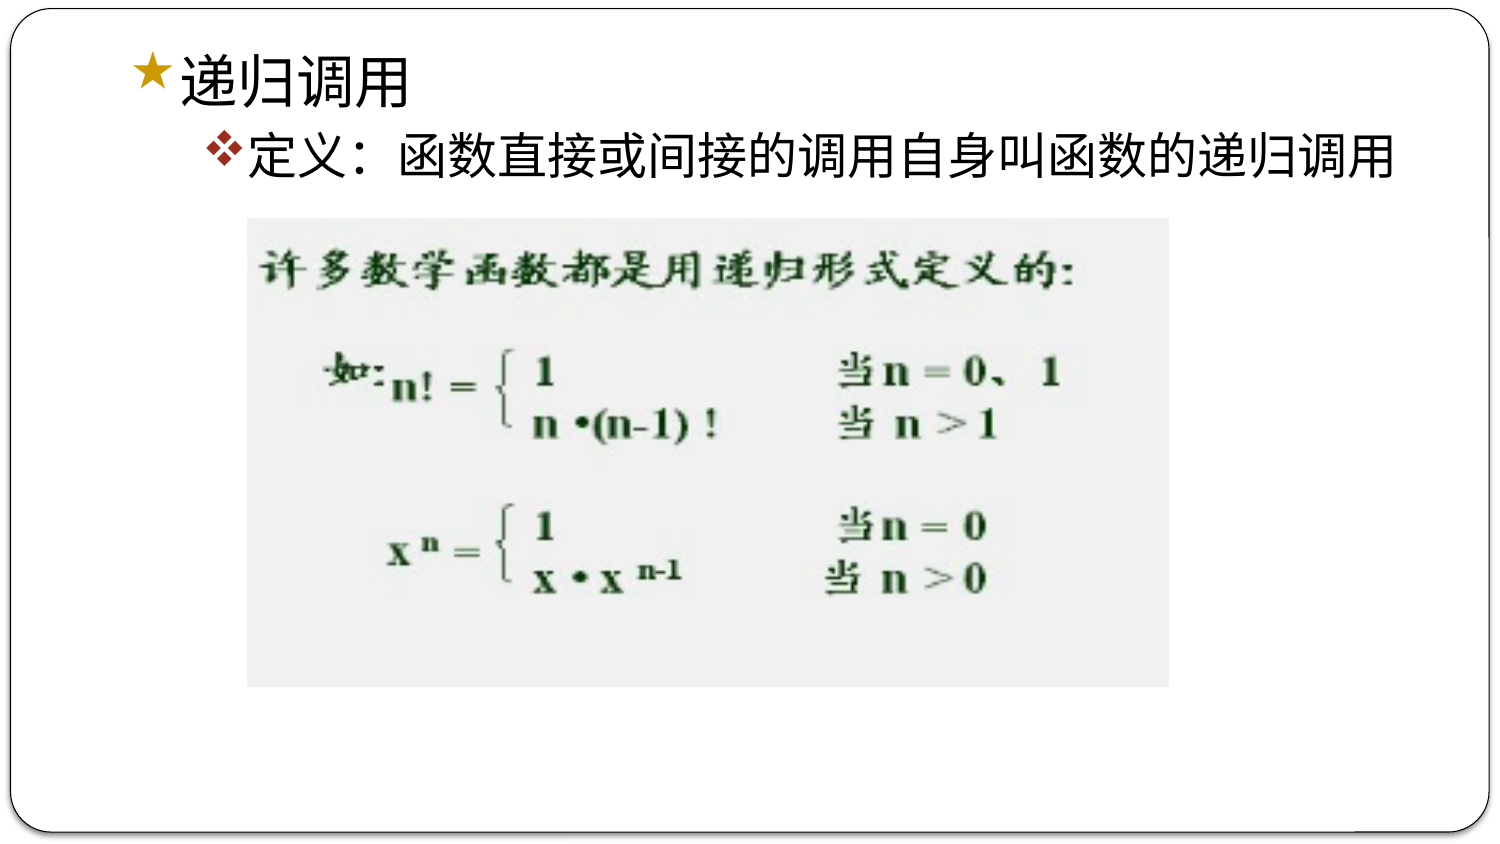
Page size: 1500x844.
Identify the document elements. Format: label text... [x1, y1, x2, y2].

picture [247, 218, 1169, 687]
text_box 递归调用 定义：函数直接或间接的调用自身叫函数的递归调用 [37, 37, 1438, 179]
